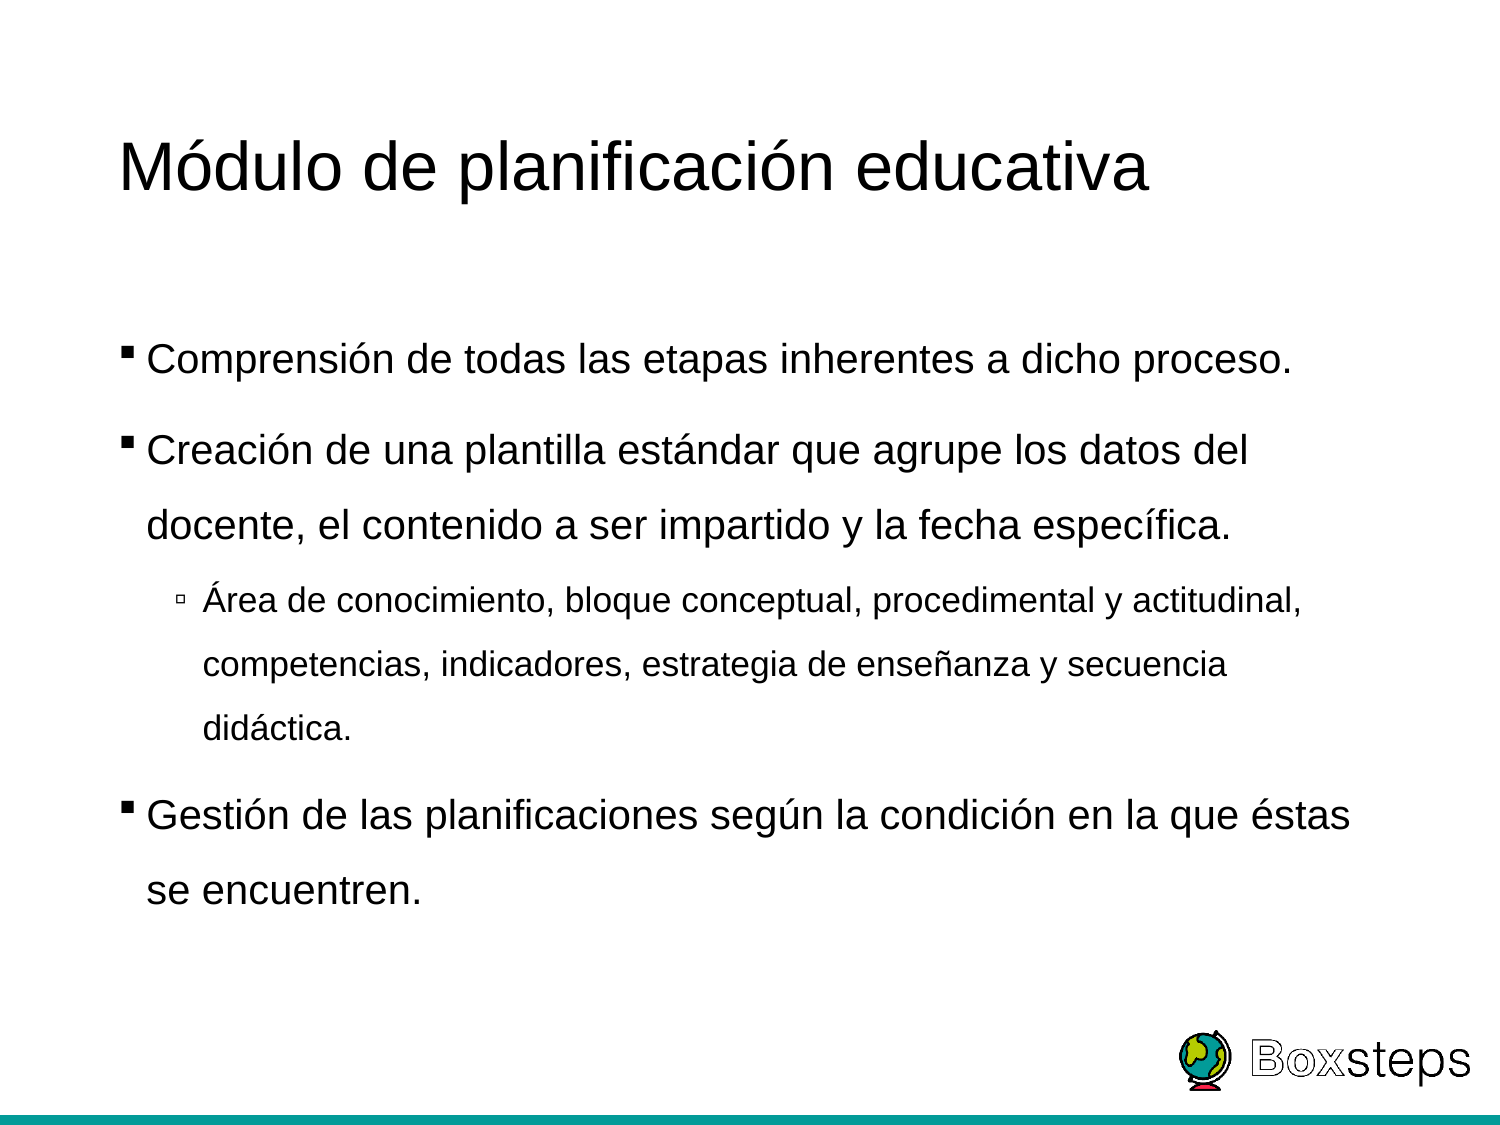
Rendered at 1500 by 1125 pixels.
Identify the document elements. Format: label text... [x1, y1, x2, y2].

list Comprensión de todas las etapas inherentes a dicho proceso. Creación de una plantilla estándar que agrupe los datos del docente, el contenido a ser impartido y la fecha específica. Área de conocimiento, bloque conceptual, procedimental y actitudinal, competencias, indicadores, estrategia de enseñanza y secuencia didáctica. Gestión de las planificaciones según la condición en la que éstas se encuentren. [103, 299, 1397, 1014]
title Módulo de planificación educativa [103, 59, 1397, 278]
text_box [0, 1114, 1500, 1125]
picture [1179, 1030, 1470, 1092]
